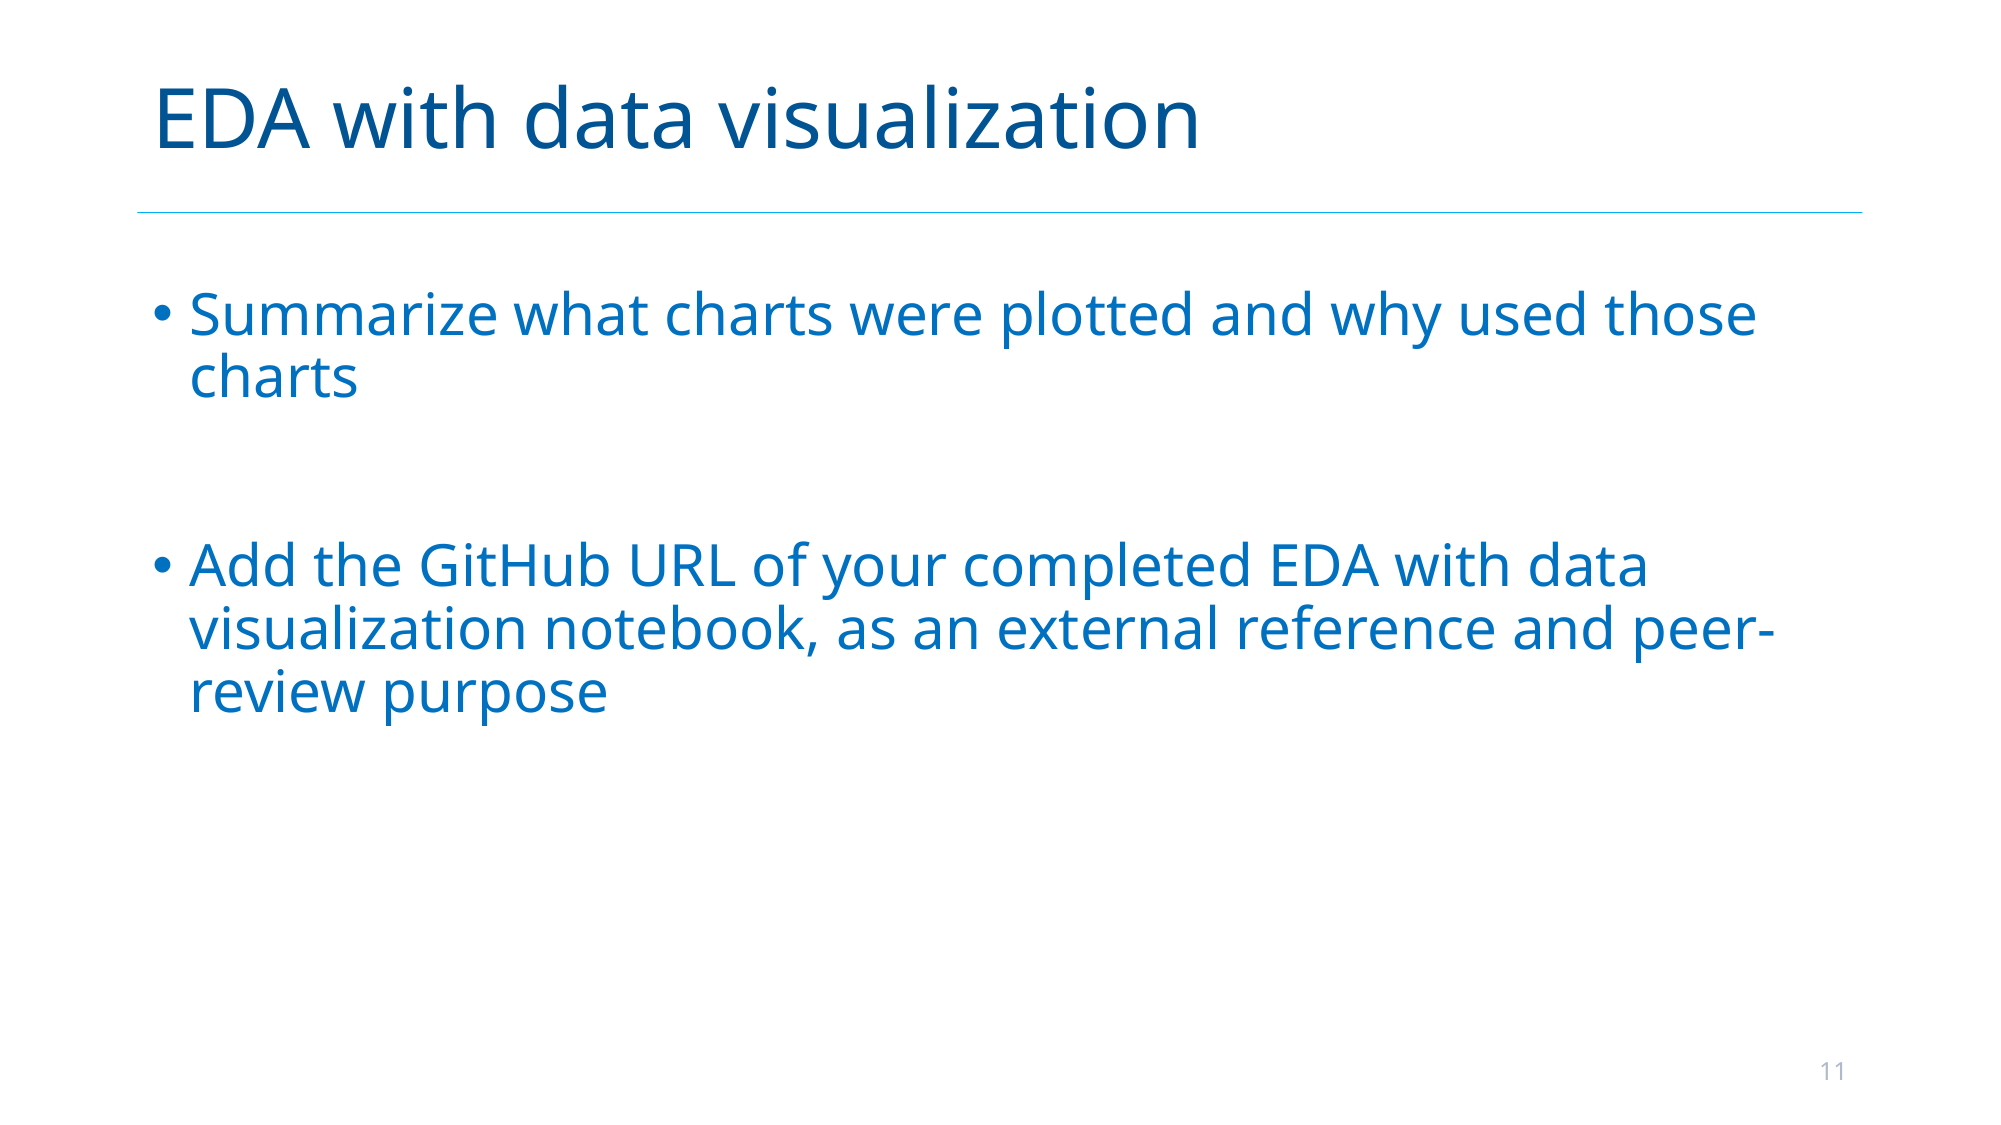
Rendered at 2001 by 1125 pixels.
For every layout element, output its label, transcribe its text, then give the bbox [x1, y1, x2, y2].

text_box EDA with data visualization [137, 13, 1863, 231]
text_box <number> [1412, 1042, 1863, 1103]
text_box Summarize what charts were plotted and why used those charts Add the GitHub URL of your completed EDA with data visualization notebook, as an external reference and peer-review purpose [137, 277, 1863, 991]
